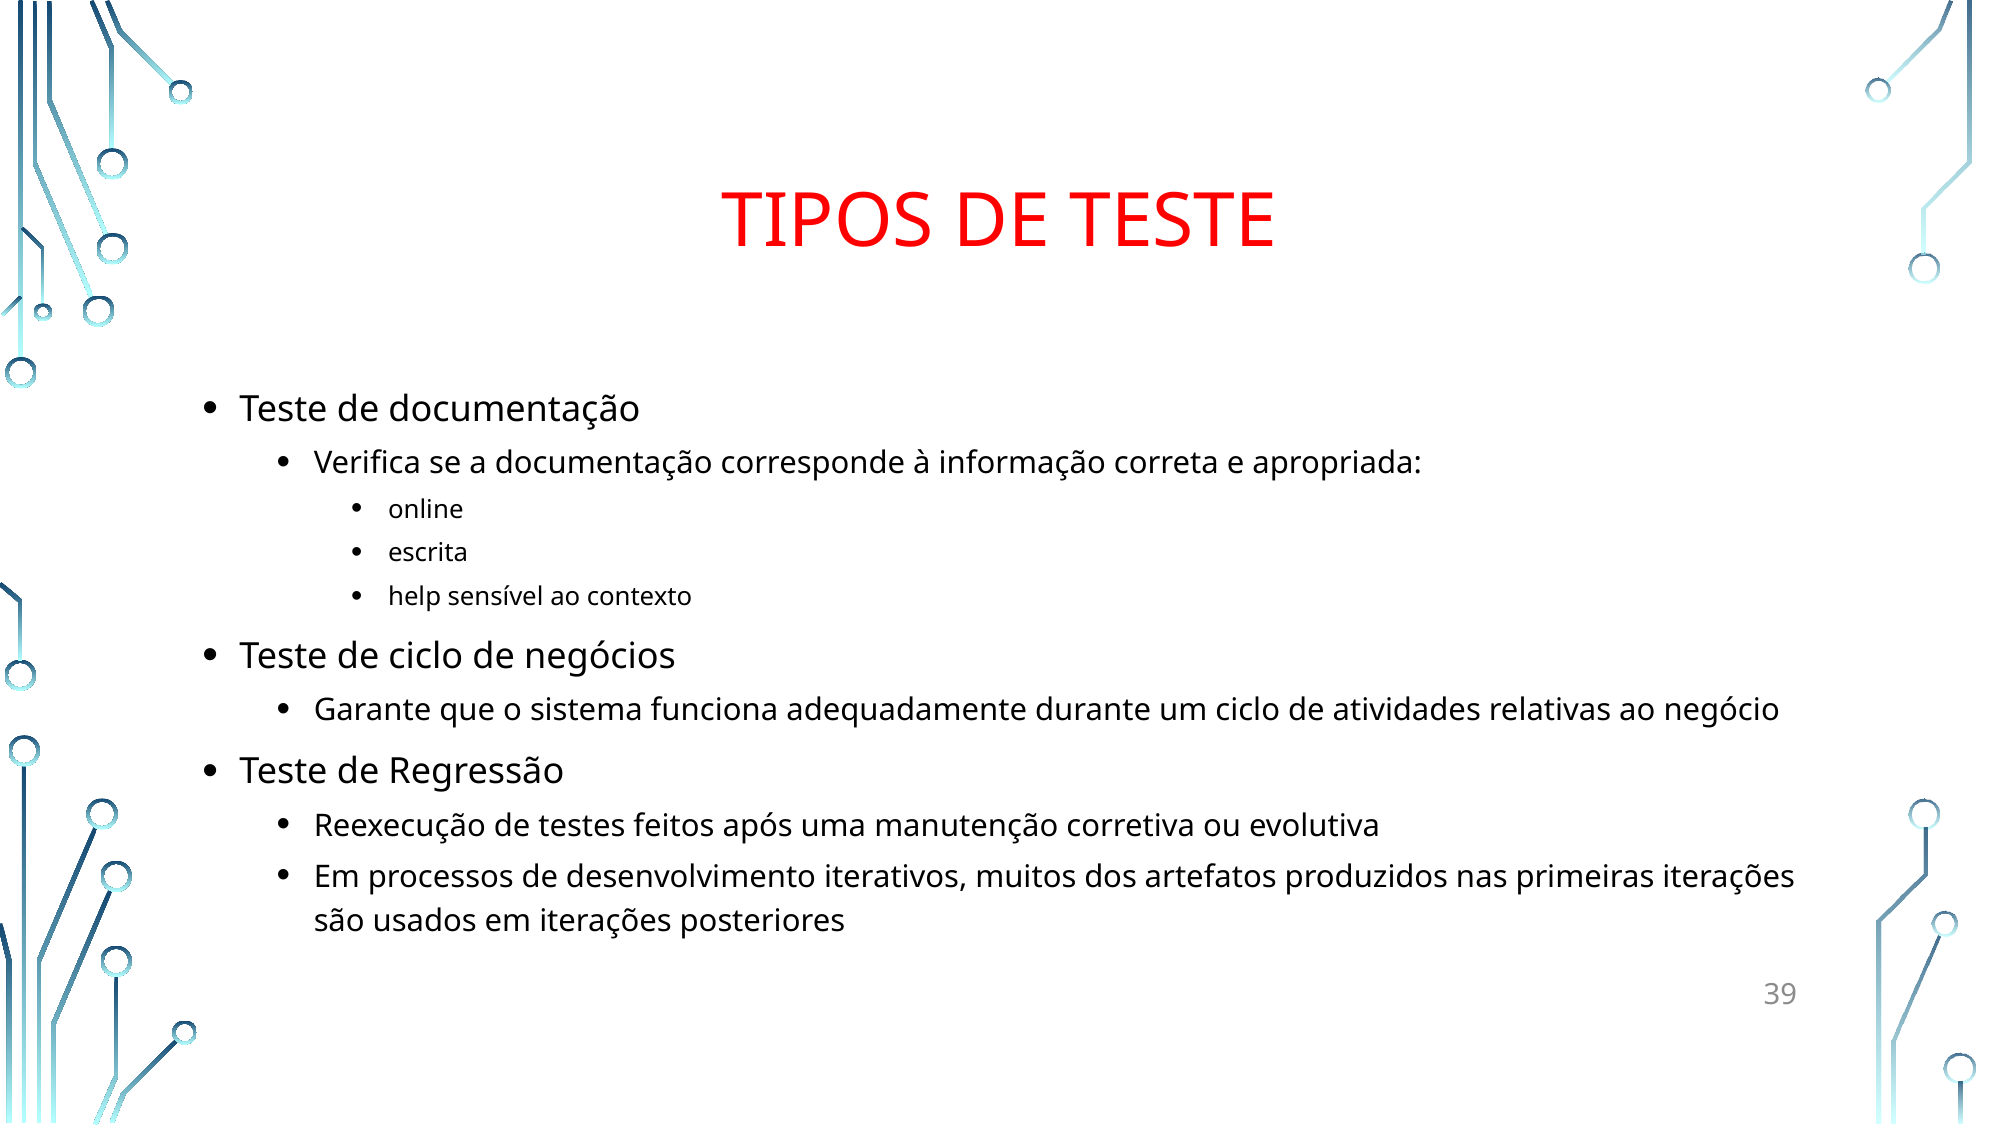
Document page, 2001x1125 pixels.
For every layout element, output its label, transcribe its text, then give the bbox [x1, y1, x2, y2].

title Tipos de teste [187, 101, 1813, 344]
slide_number 39 [1685, 965, 1813, 1025]
list Teste de documentação Verifica se a documentação corresponde à informação correta e apropriada: online escrita help sensível ao contexto Teste de ciclo de negócios Garante que o sistema funciona adequadamente durante um ciclo de atividades relativas ao negócio Teste de Regressão Reexecução de testes feitos após uma manutenção corretiva ou evolutiva Em processos de desenvolvimento iterativos, muitos dos artefatos produzidos nas primeiras iterações são usados em iterações posteriores [187, 369, 1813, 950]
